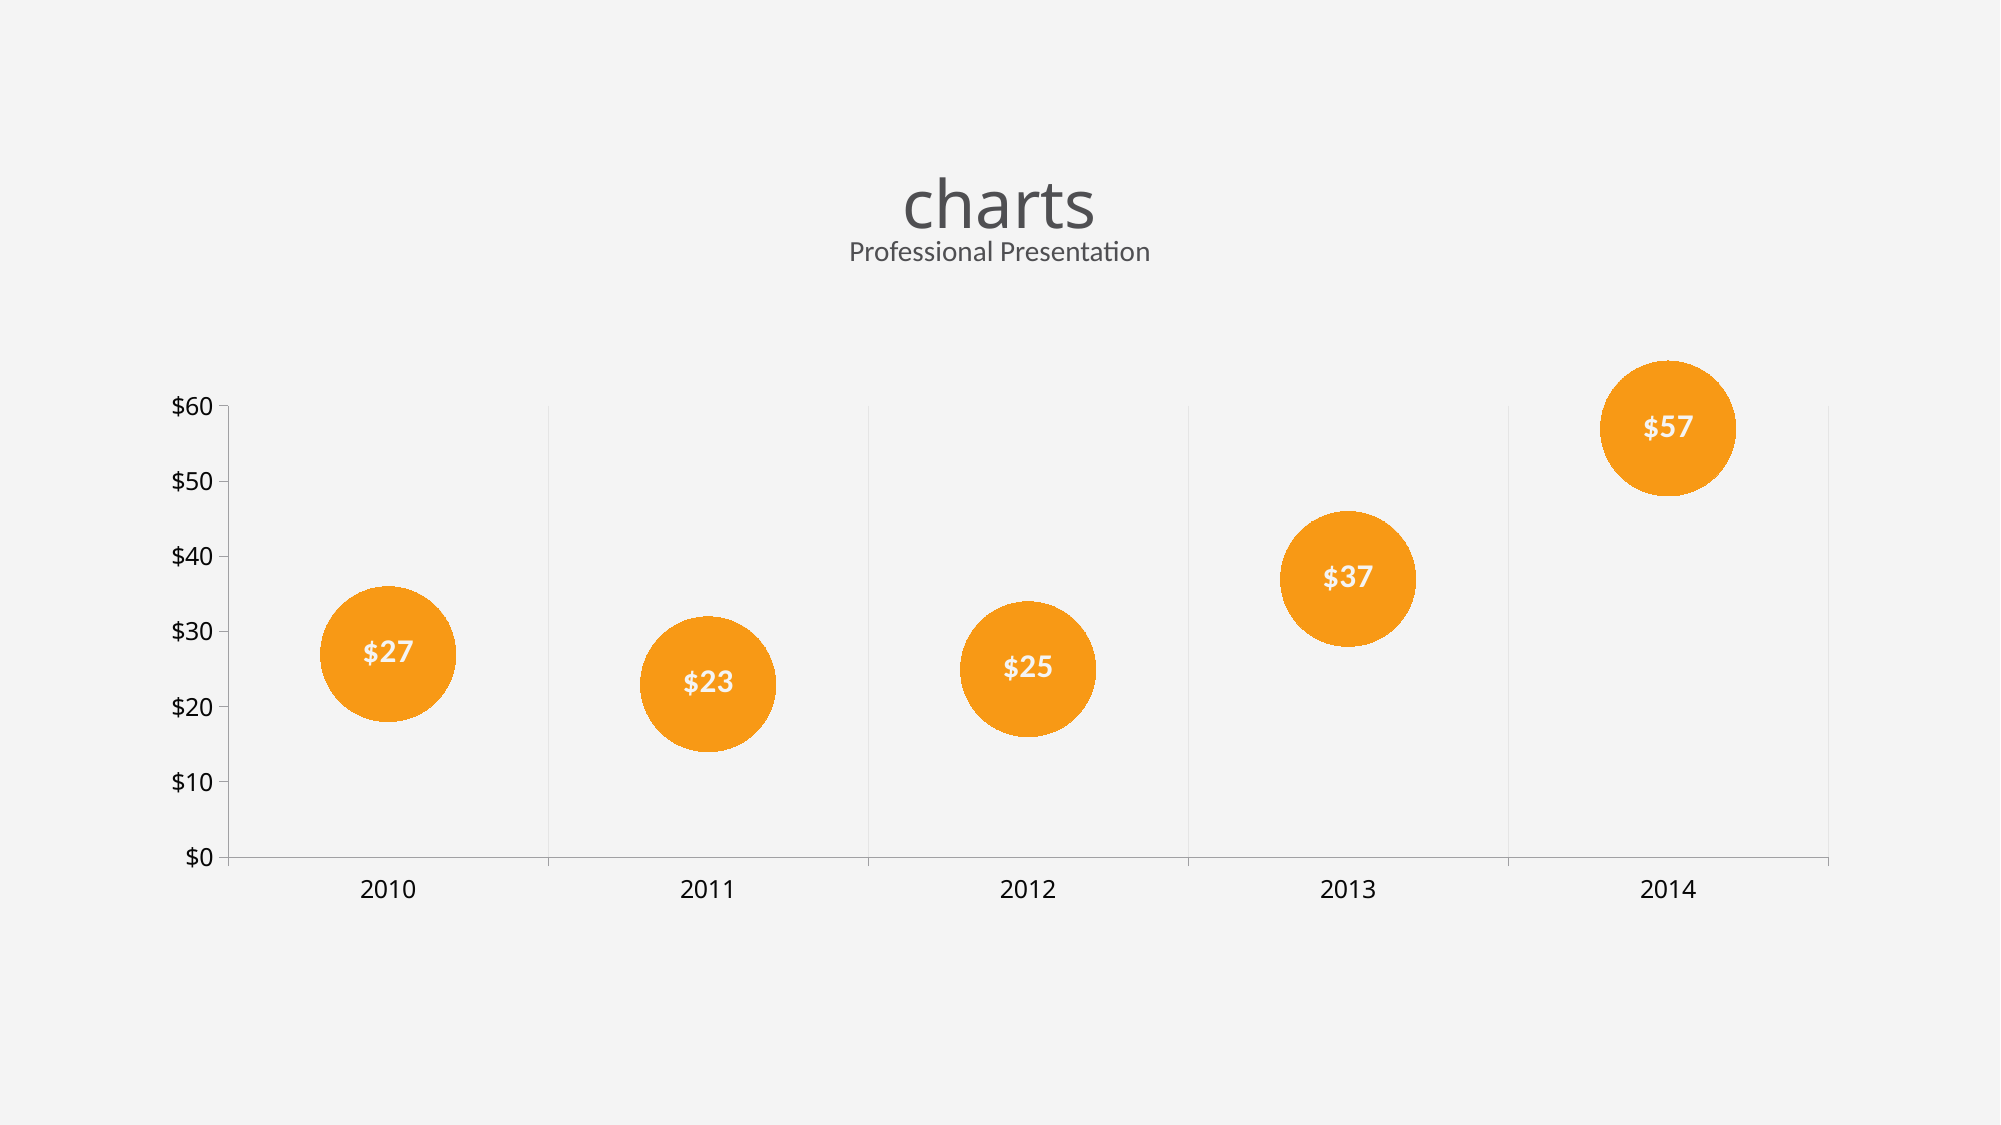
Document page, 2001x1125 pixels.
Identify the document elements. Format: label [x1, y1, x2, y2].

chart [171, 348, 1829, 907]
text_box [132, 154, 1868, 276]
